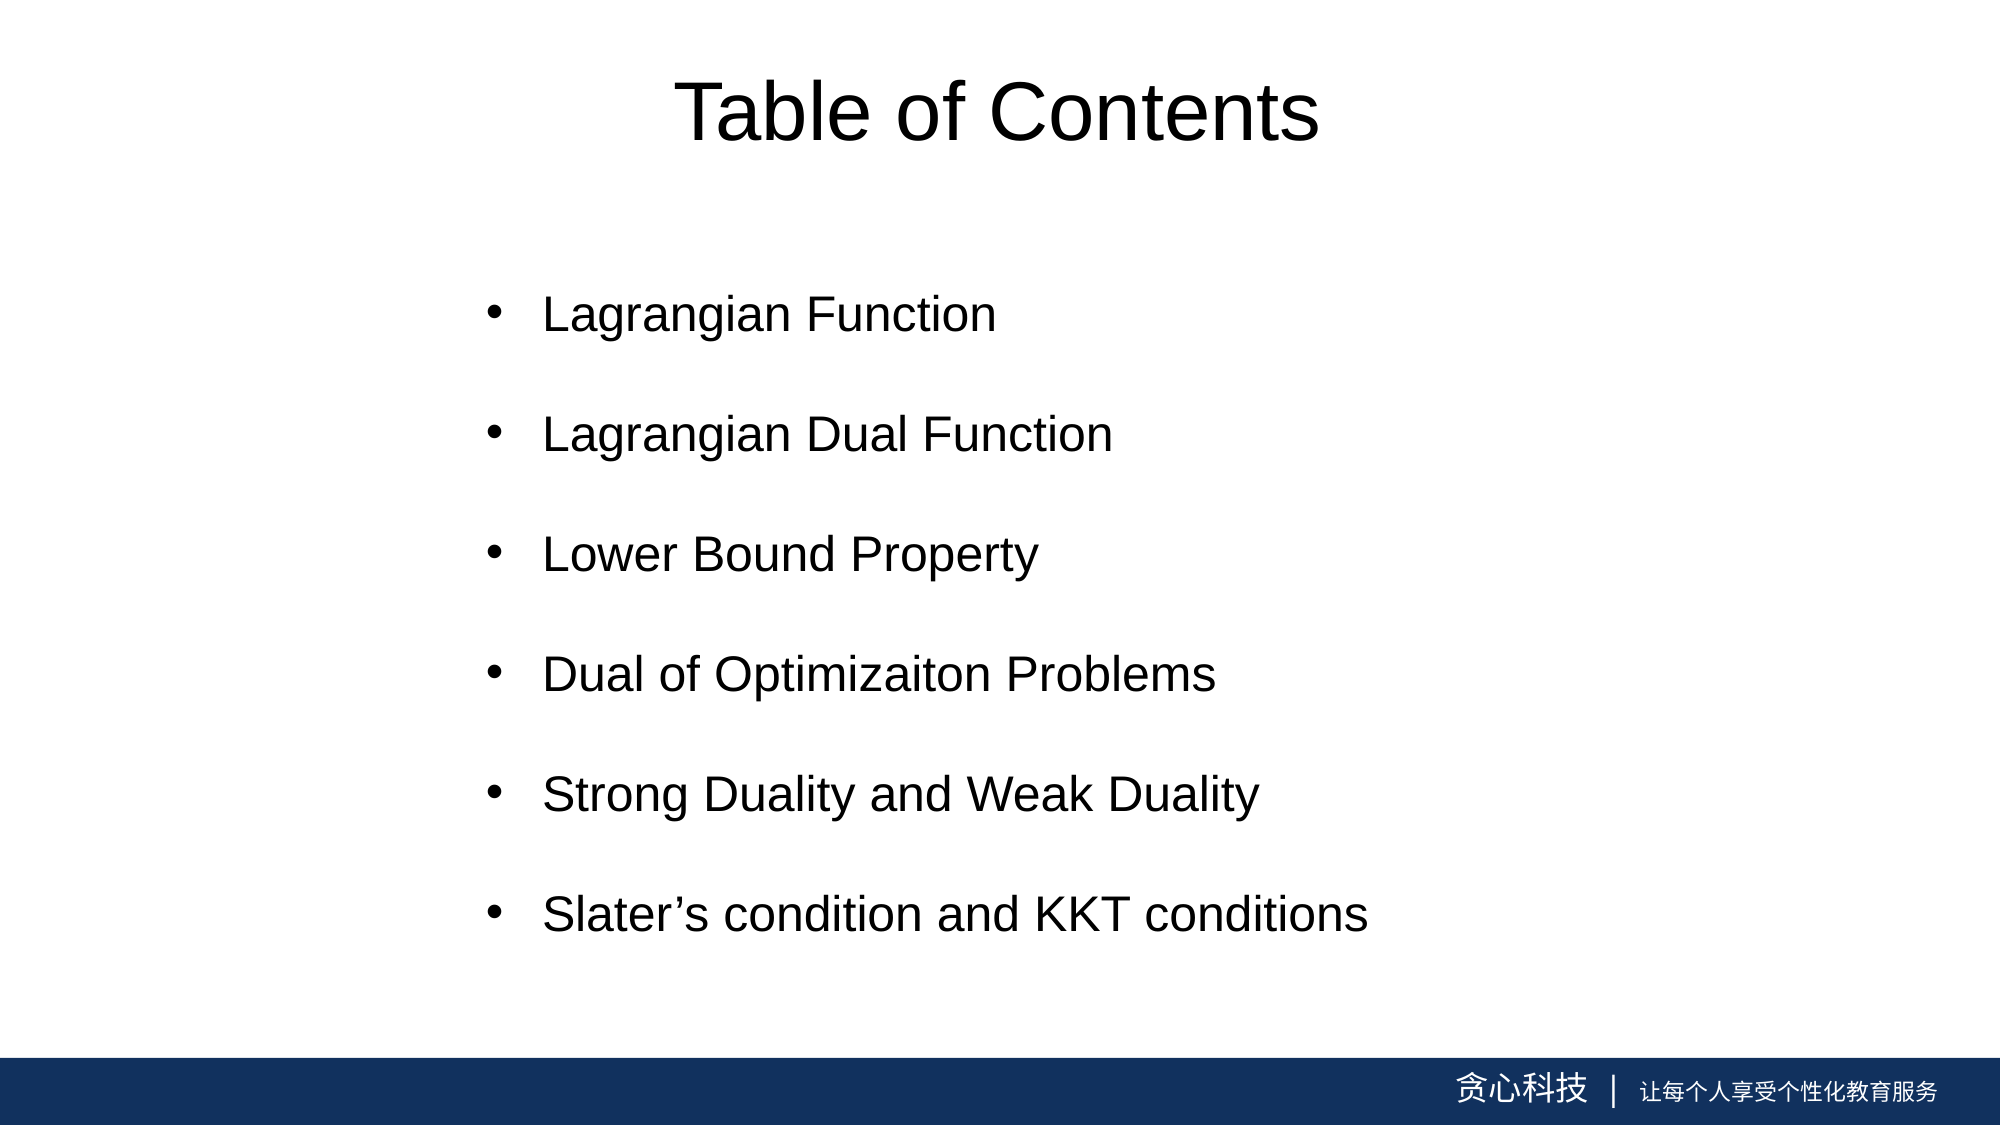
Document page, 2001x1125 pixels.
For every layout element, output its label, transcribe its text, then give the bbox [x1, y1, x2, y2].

text_box Table of Contents [280, 49, 1716, 165]
text_box Lagrangian Function Lagrangian Dual Function Lower Bound Property Dual of Optimizaiton Problems Strong Duality and Weak Duality Slater’s condition and KKT conditions [396, 214, 1741, 1069]
